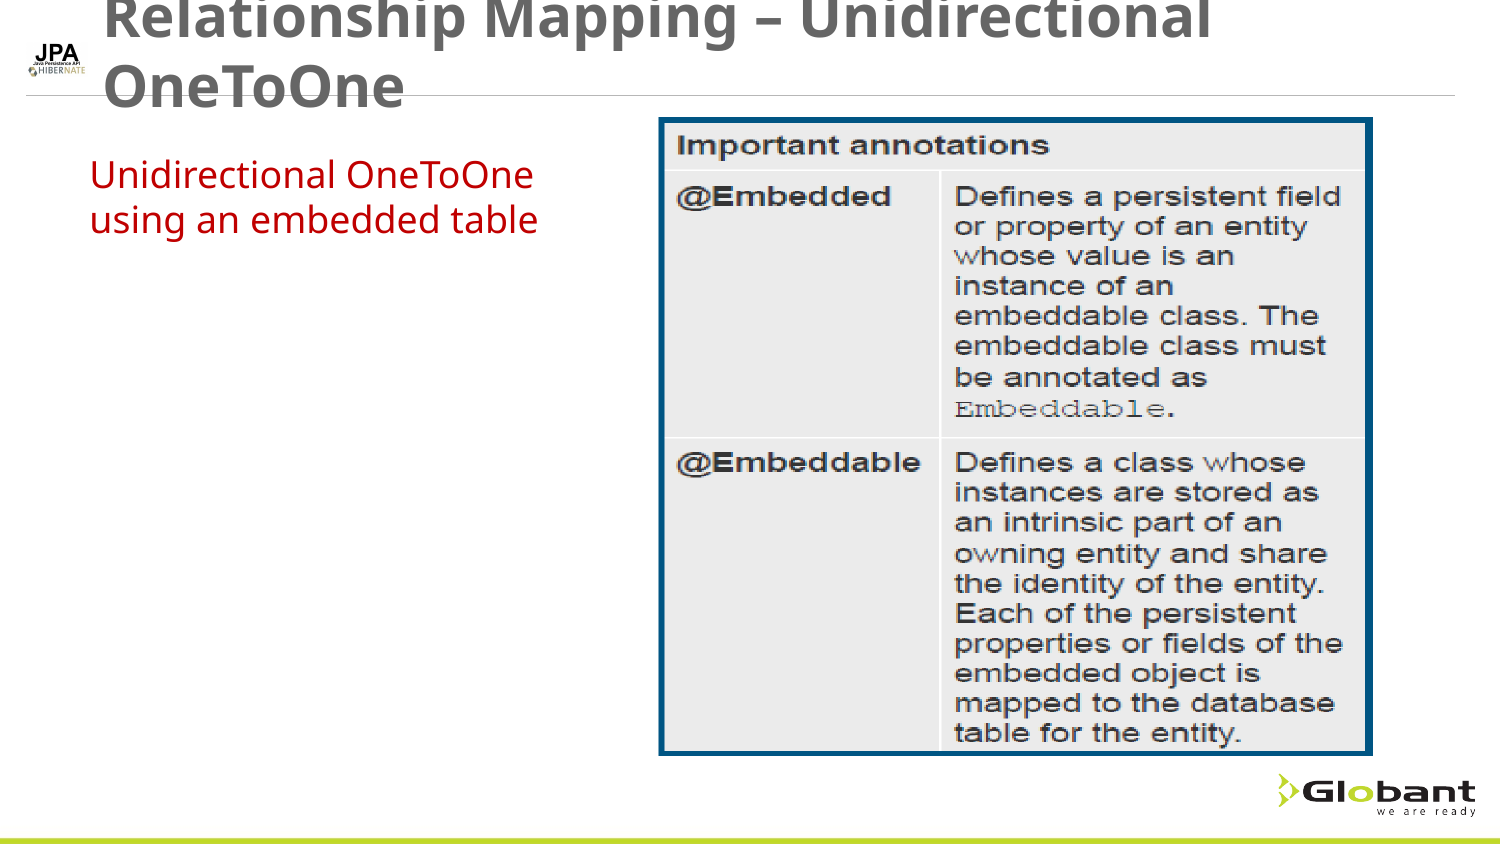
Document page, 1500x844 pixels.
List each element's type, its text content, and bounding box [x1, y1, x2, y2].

picture [0, 0, 1500, 844]
text_box Relationship Mapping – Unidirectional OneToOne [87, 11, 1500, 87]
text_box Unidirectional OneToOne using an embedded table [74, 143, 585, 249]
